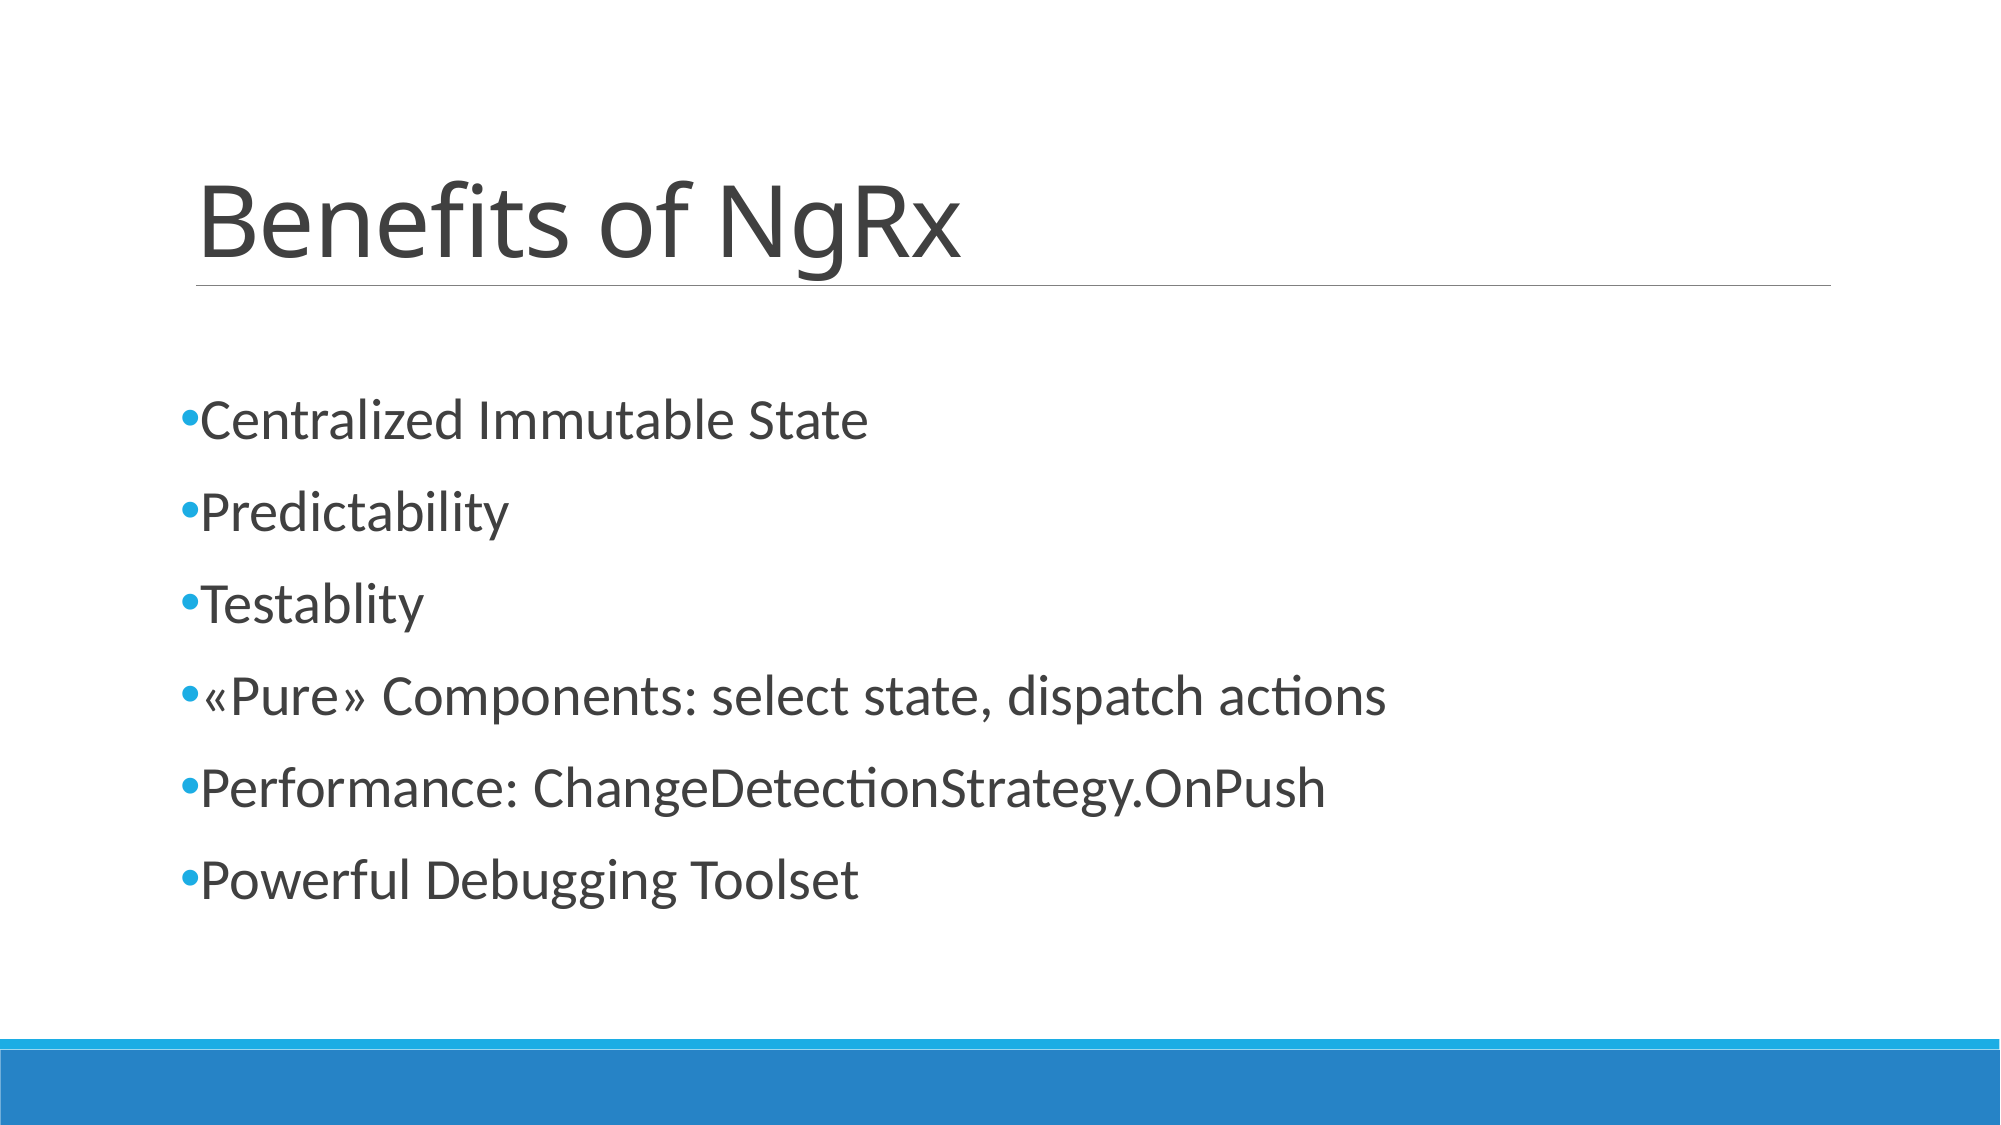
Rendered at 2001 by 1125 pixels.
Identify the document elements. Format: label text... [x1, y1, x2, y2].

list Centralized Immutable State Predictability Testablity «Pure» Components: select state, dispatch actions Performance: ChangeDetectionStrategy.OnPush Powerful Debugging Toolset [180, 302, 1830, 963]
title Benefits of NgRx [180, 47, 1830, 285]
